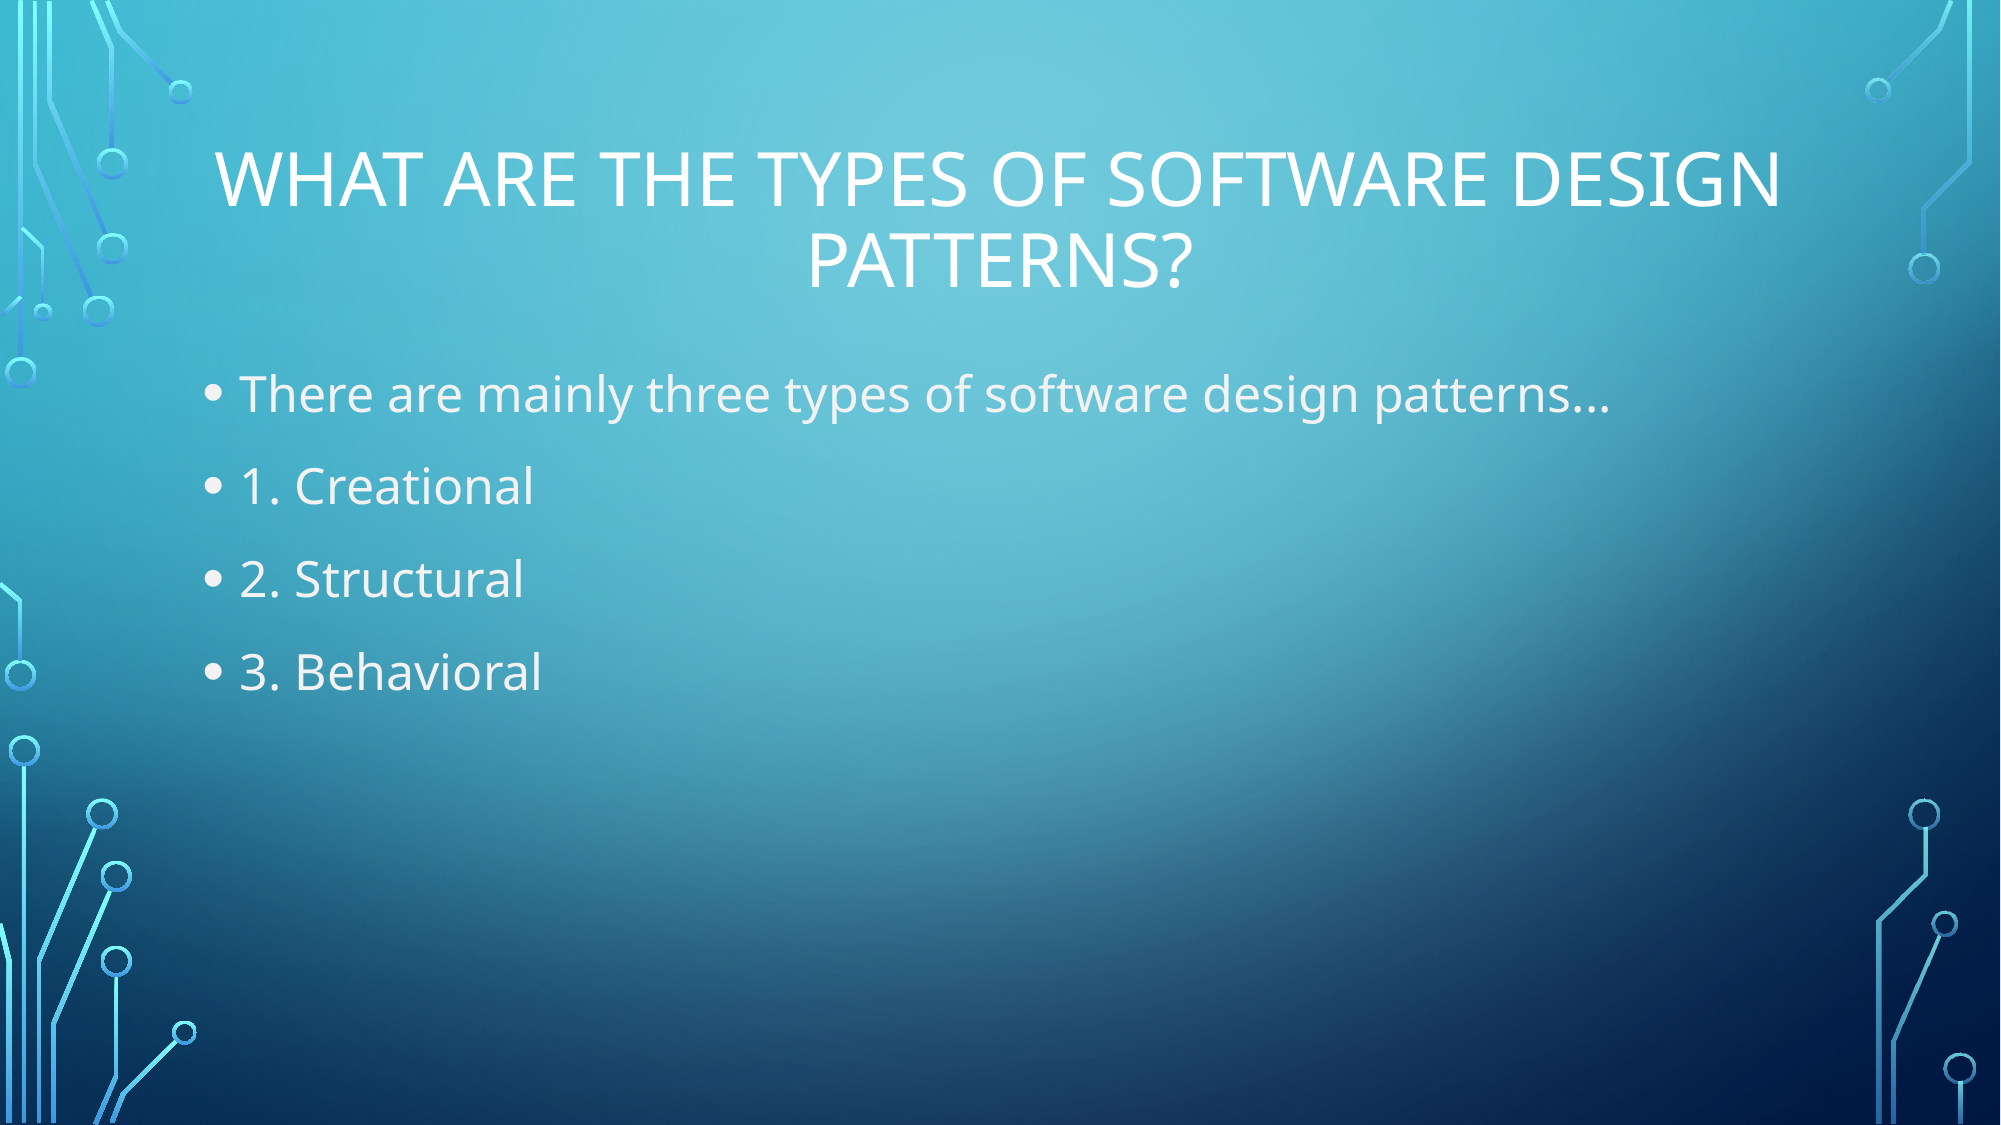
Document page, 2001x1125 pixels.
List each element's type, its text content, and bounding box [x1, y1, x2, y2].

title What are the types of software design patterns? [187, 101, 1813, 342]
list There are mainly three types of software design patterns... 1. Creational 2. Structural 3. Behavioral [187, 342, 1813, 924]
